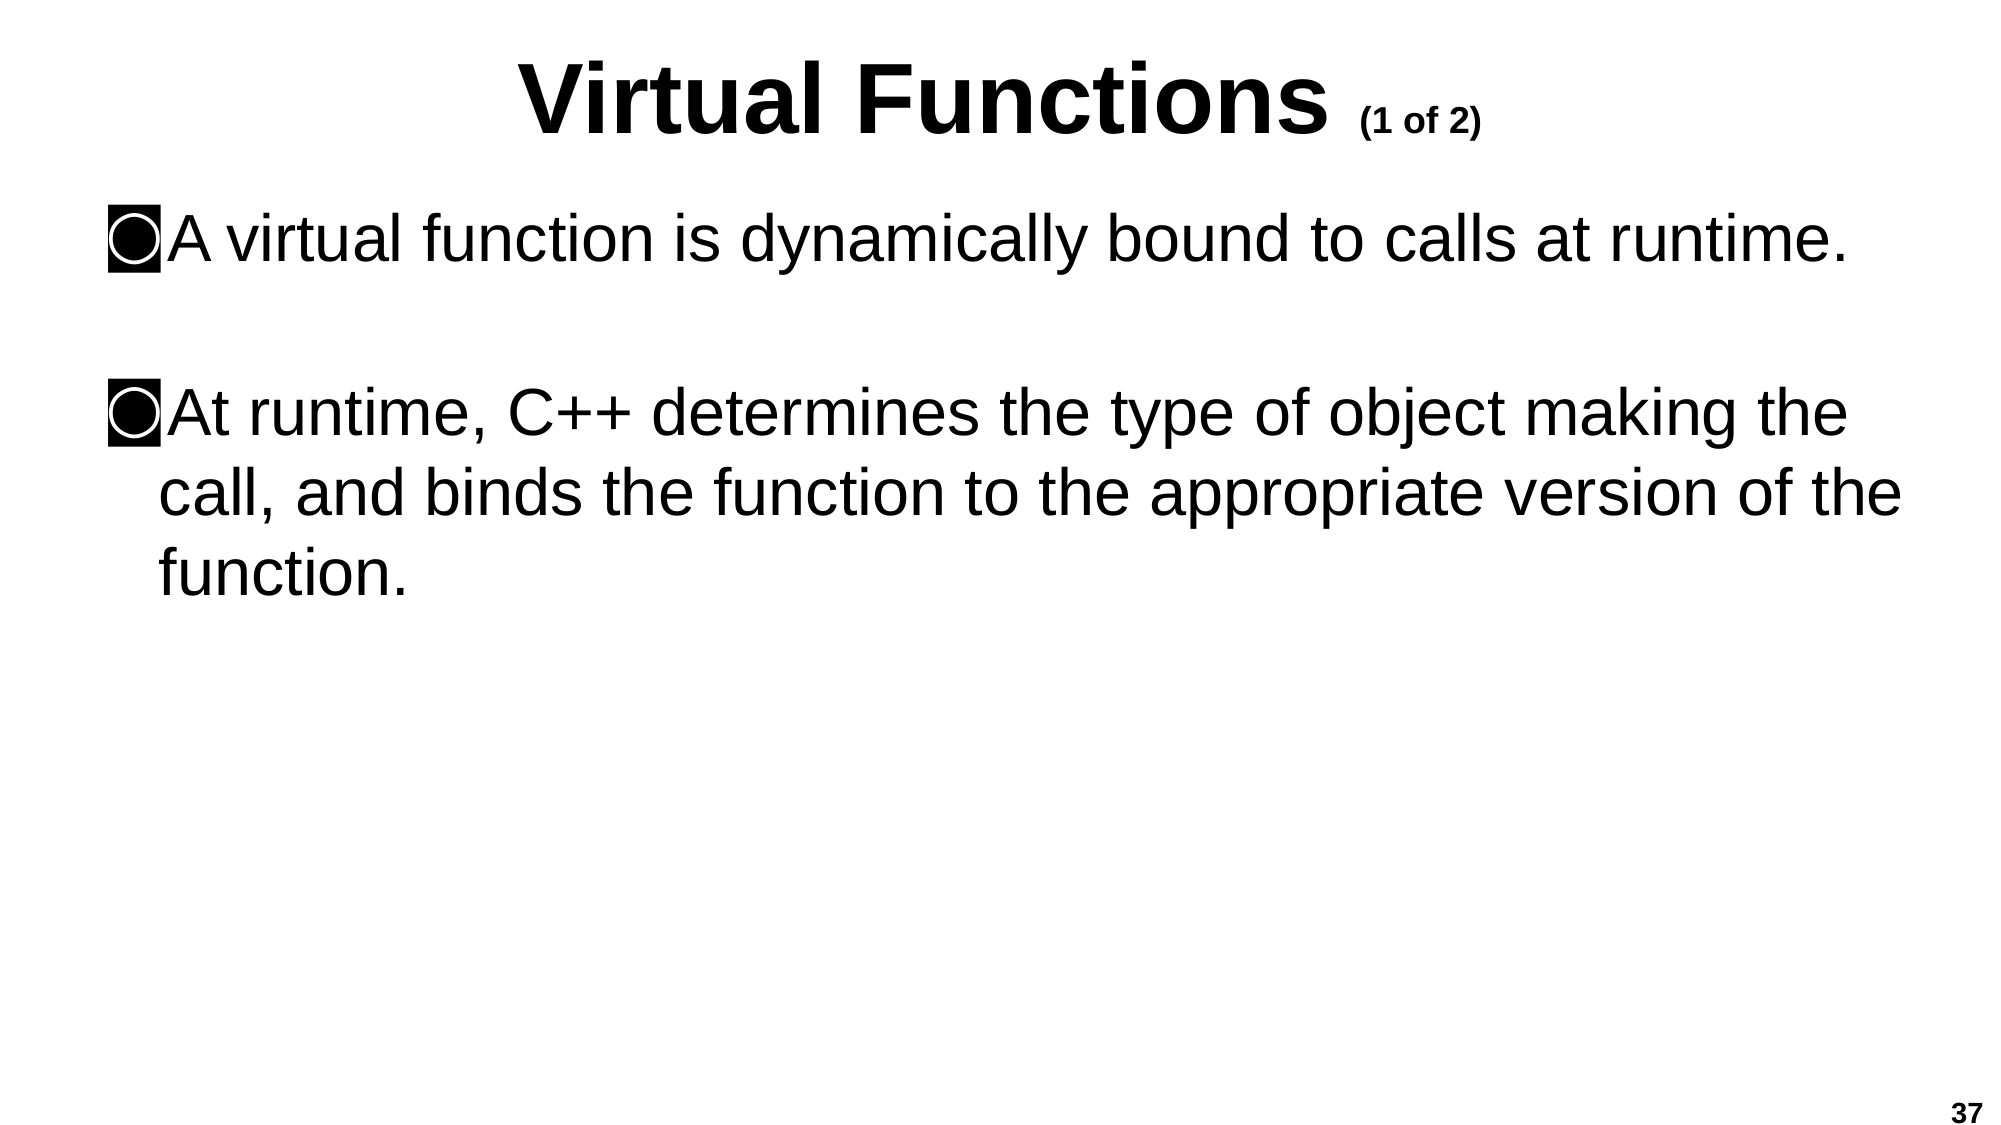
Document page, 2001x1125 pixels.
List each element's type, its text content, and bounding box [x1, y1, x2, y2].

list A virtual function is dynamically bound to calls at runtime. At runtime, C++ determines the type of object making the call, and binds the function to the appropriate version of the function. [87, 187, 2000, 1100]
title Virtual Functions (1 of 2) [0, 0, 2000, 188]
slide_number 37 [1912, 1099, 1999, 1124]
